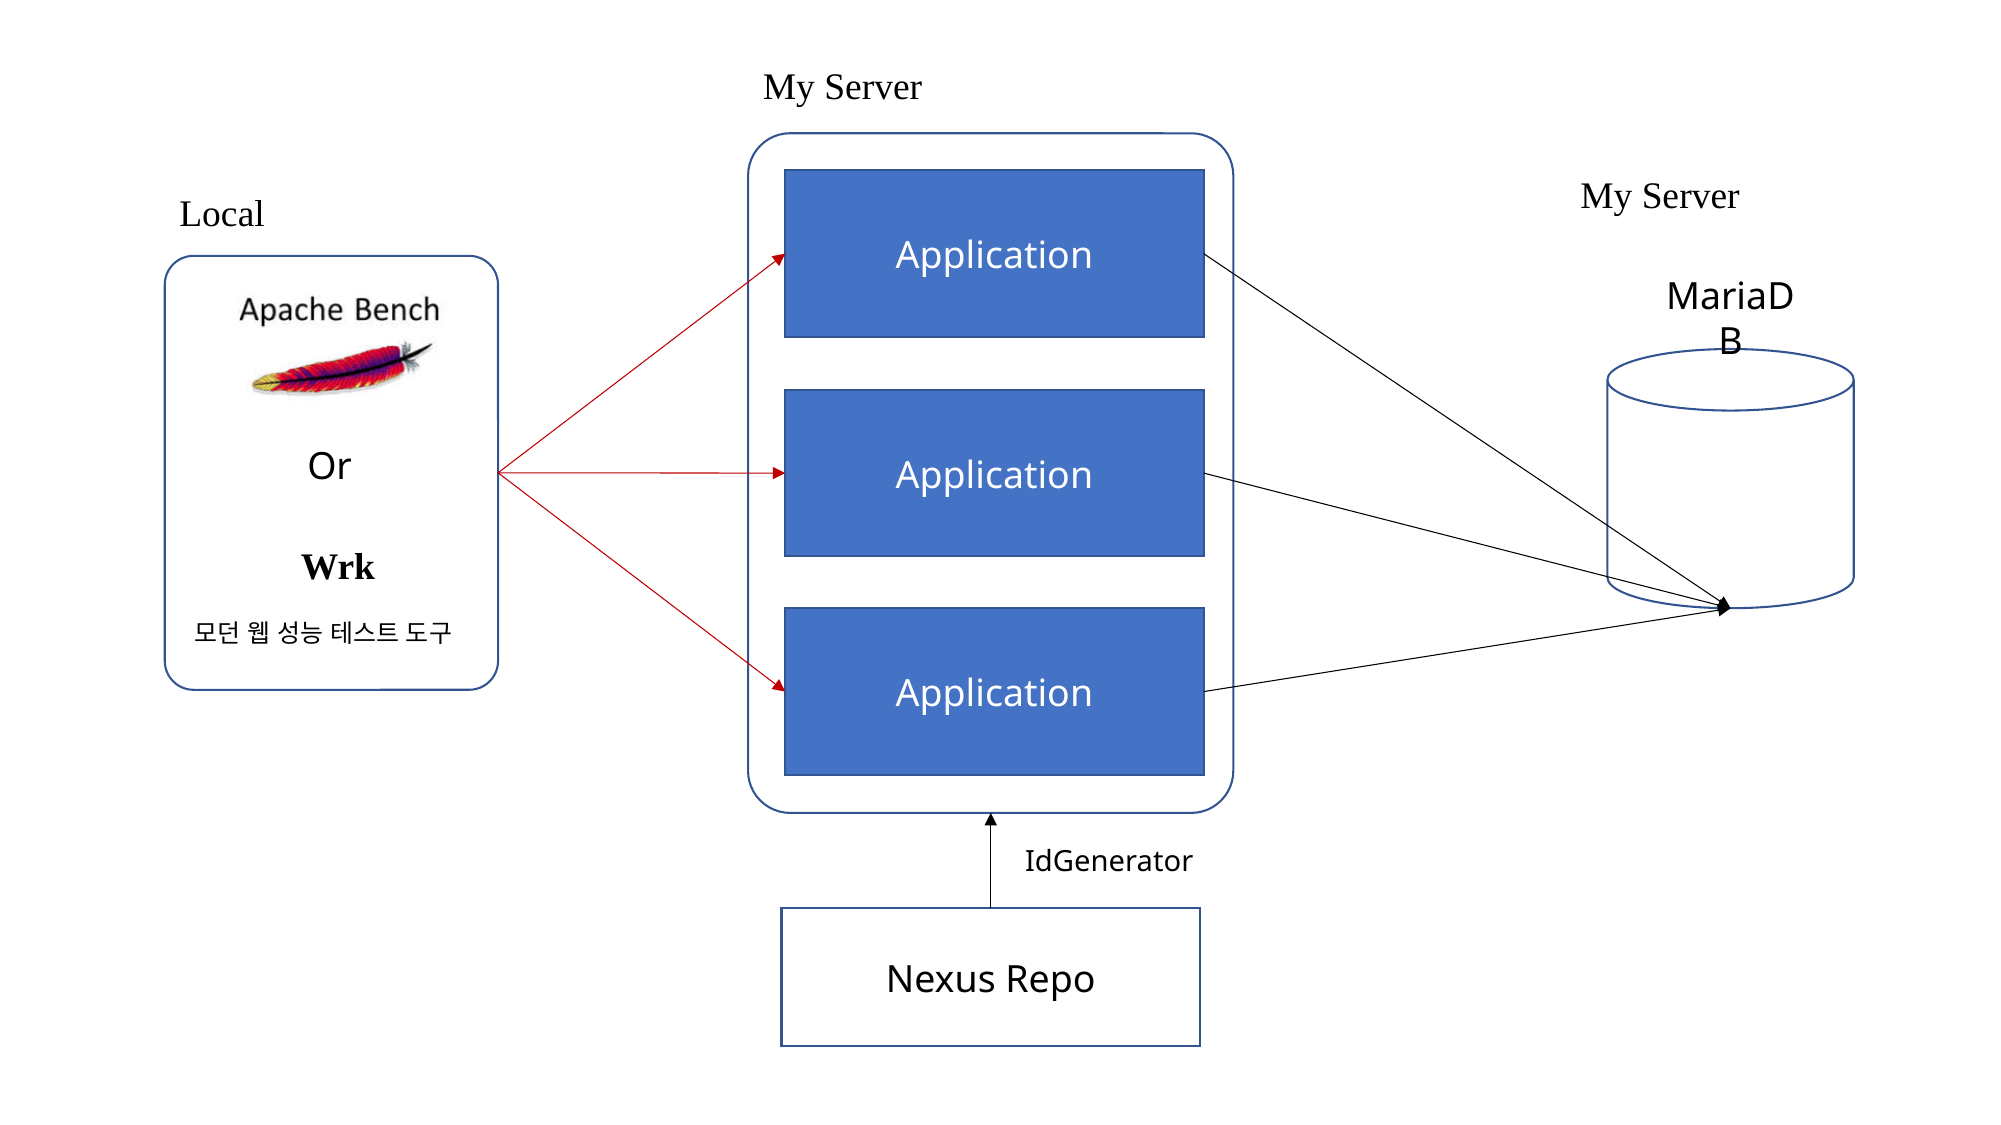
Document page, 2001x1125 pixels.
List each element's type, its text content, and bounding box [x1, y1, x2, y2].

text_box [164, 253, 498, 690]
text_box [498, 472, 786, 692]
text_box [1203, 253, 1608, 473]
text_box Nexus Repo [780, 907, 1201, 1047]
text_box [498, 253, 786, 472]
text_box My Server [1565, 163, 1770, 224]
text_box IdGenerator [1010, 835, 1218, 886]
text_box My Server [748, 55, 952, 115]
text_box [1203, 473, 1608, 478]
text_box Local [161, 181, 284, 242]
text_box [1203, 478, 1608, 692]
text_box [747, 132, 1235, 814]
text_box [1608, 264, 1854, 609]
